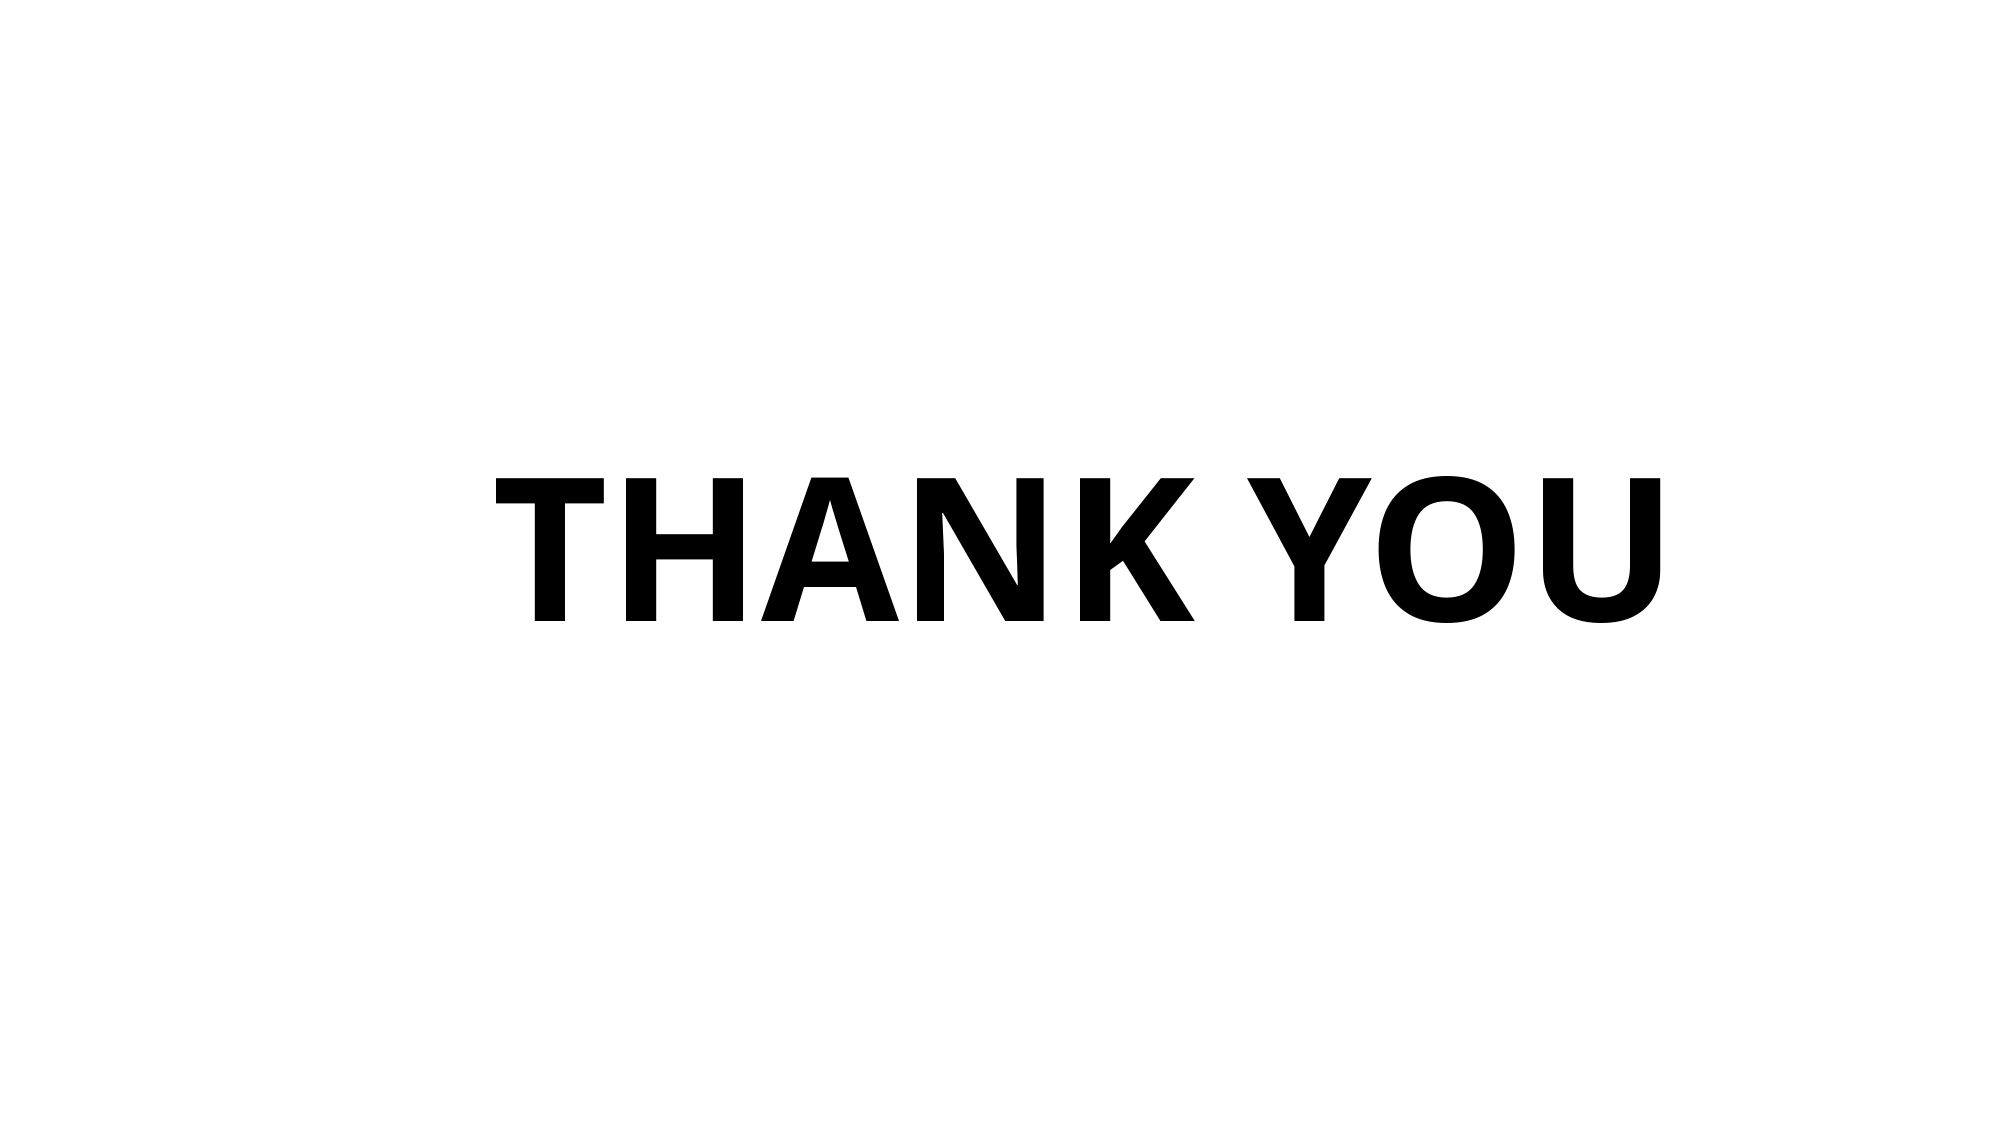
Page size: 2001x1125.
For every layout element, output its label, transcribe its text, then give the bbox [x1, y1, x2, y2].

title THANK YOU [477, 306, 1863, 808]
